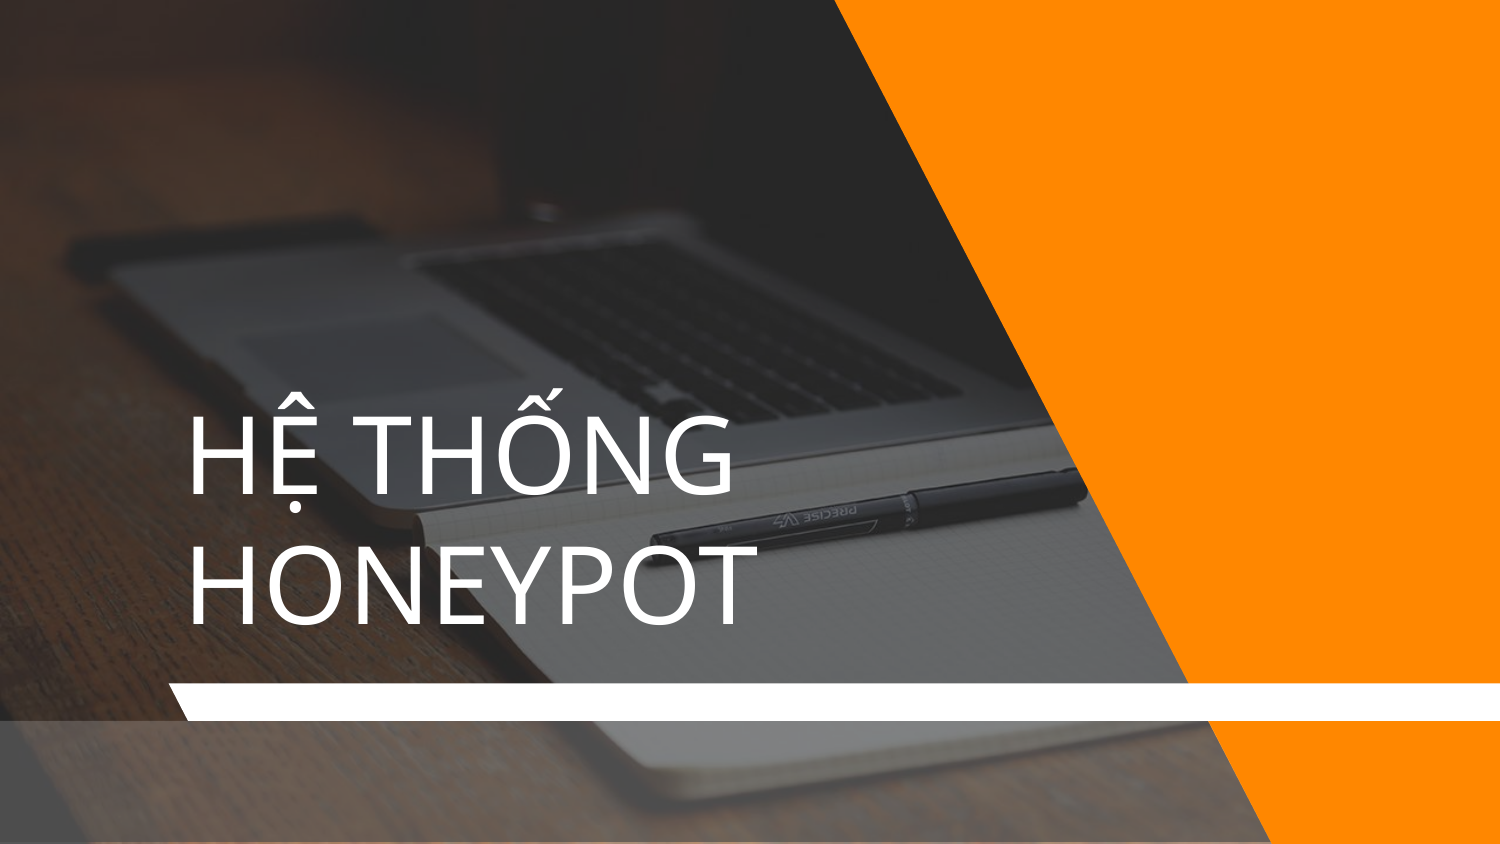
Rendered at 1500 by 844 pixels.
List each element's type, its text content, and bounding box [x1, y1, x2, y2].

title HỆ THỐNG HONEYPOT [168, 0, 1029, 662]
